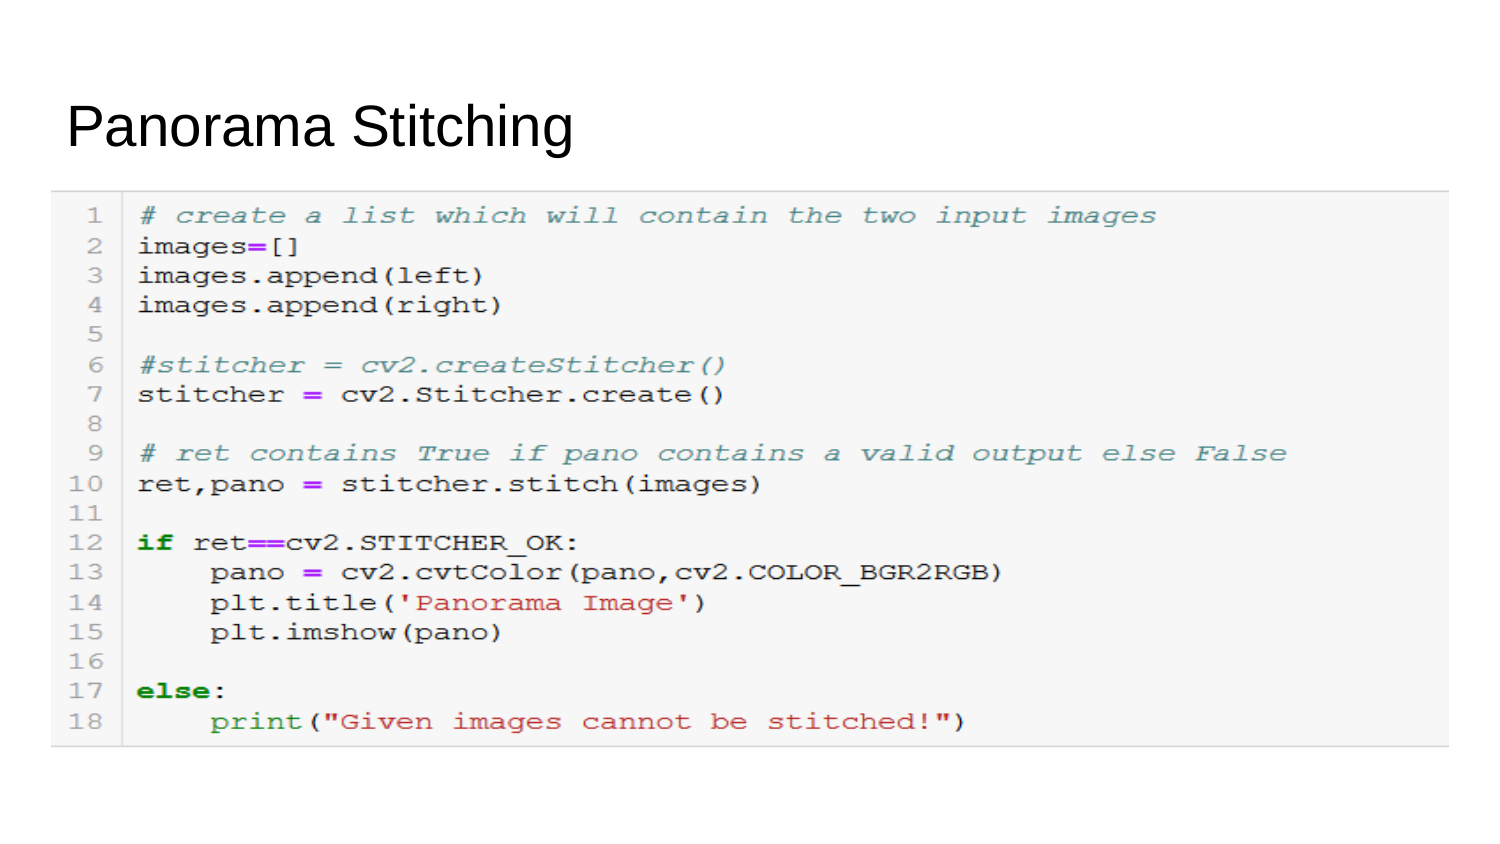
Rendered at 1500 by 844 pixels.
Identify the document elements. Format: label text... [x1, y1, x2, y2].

picture [50, 188, 1450, 750]
title Panorama Stitching [51, 72, 1449, 167]
